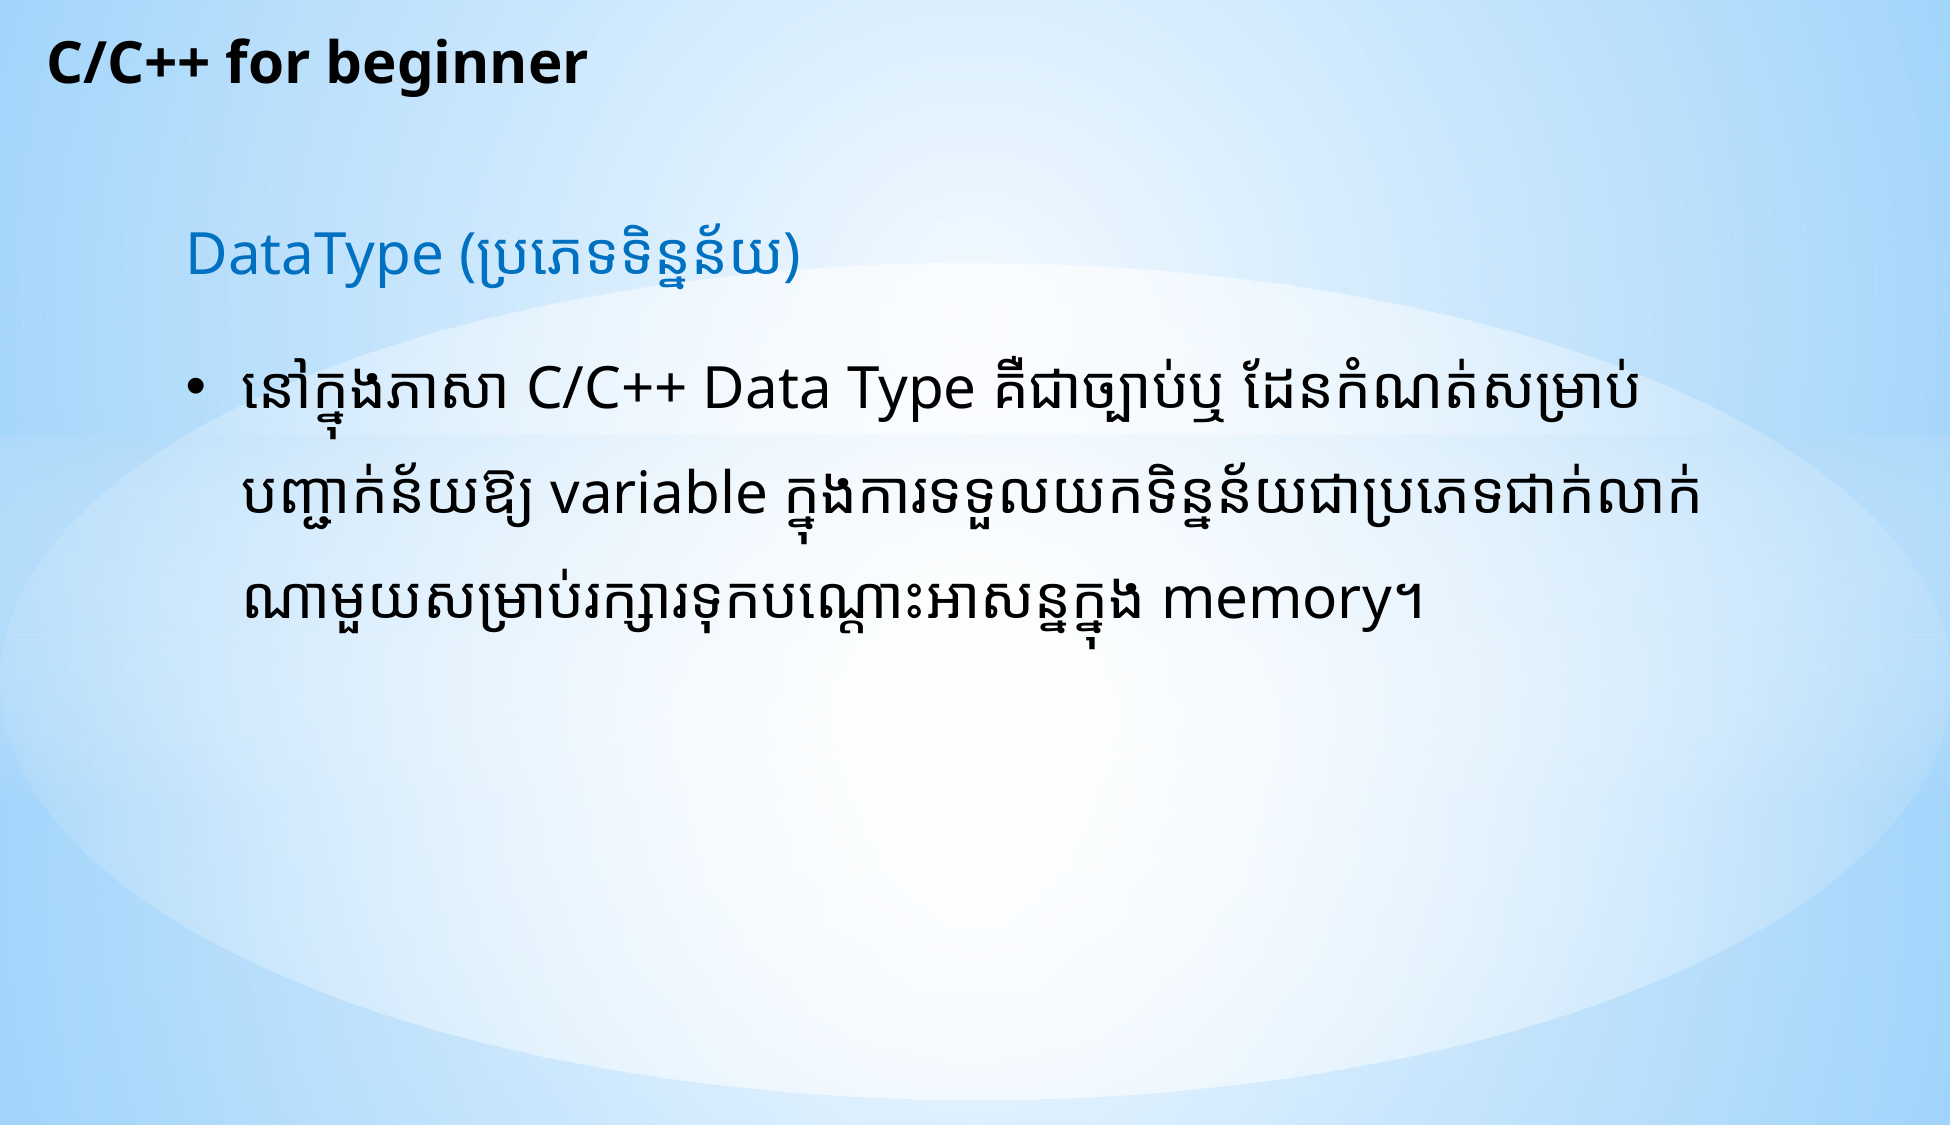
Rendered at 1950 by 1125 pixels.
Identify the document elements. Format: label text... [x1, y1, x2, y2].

text_box DataType​ (ប្រភេទទិន្នន័យ) នៅក្នុងភាសា C/C++ Data Type គឺជាច្បាប់ឬ ដែនកំណត់សម្រាប់បញ្ជាក់ន័យឱ្យ variable ក្នុងការទទួលយកទិន្នន័យជាប្រភេទជាក់លាក់ណាមួយសម្រាប់រក្សារទុកបណ្តោះអាសន្នក្នុង memory។ [170, 173, 1784, 638]
text_box C/C++ for beginner [31, 17, 650, 103]
